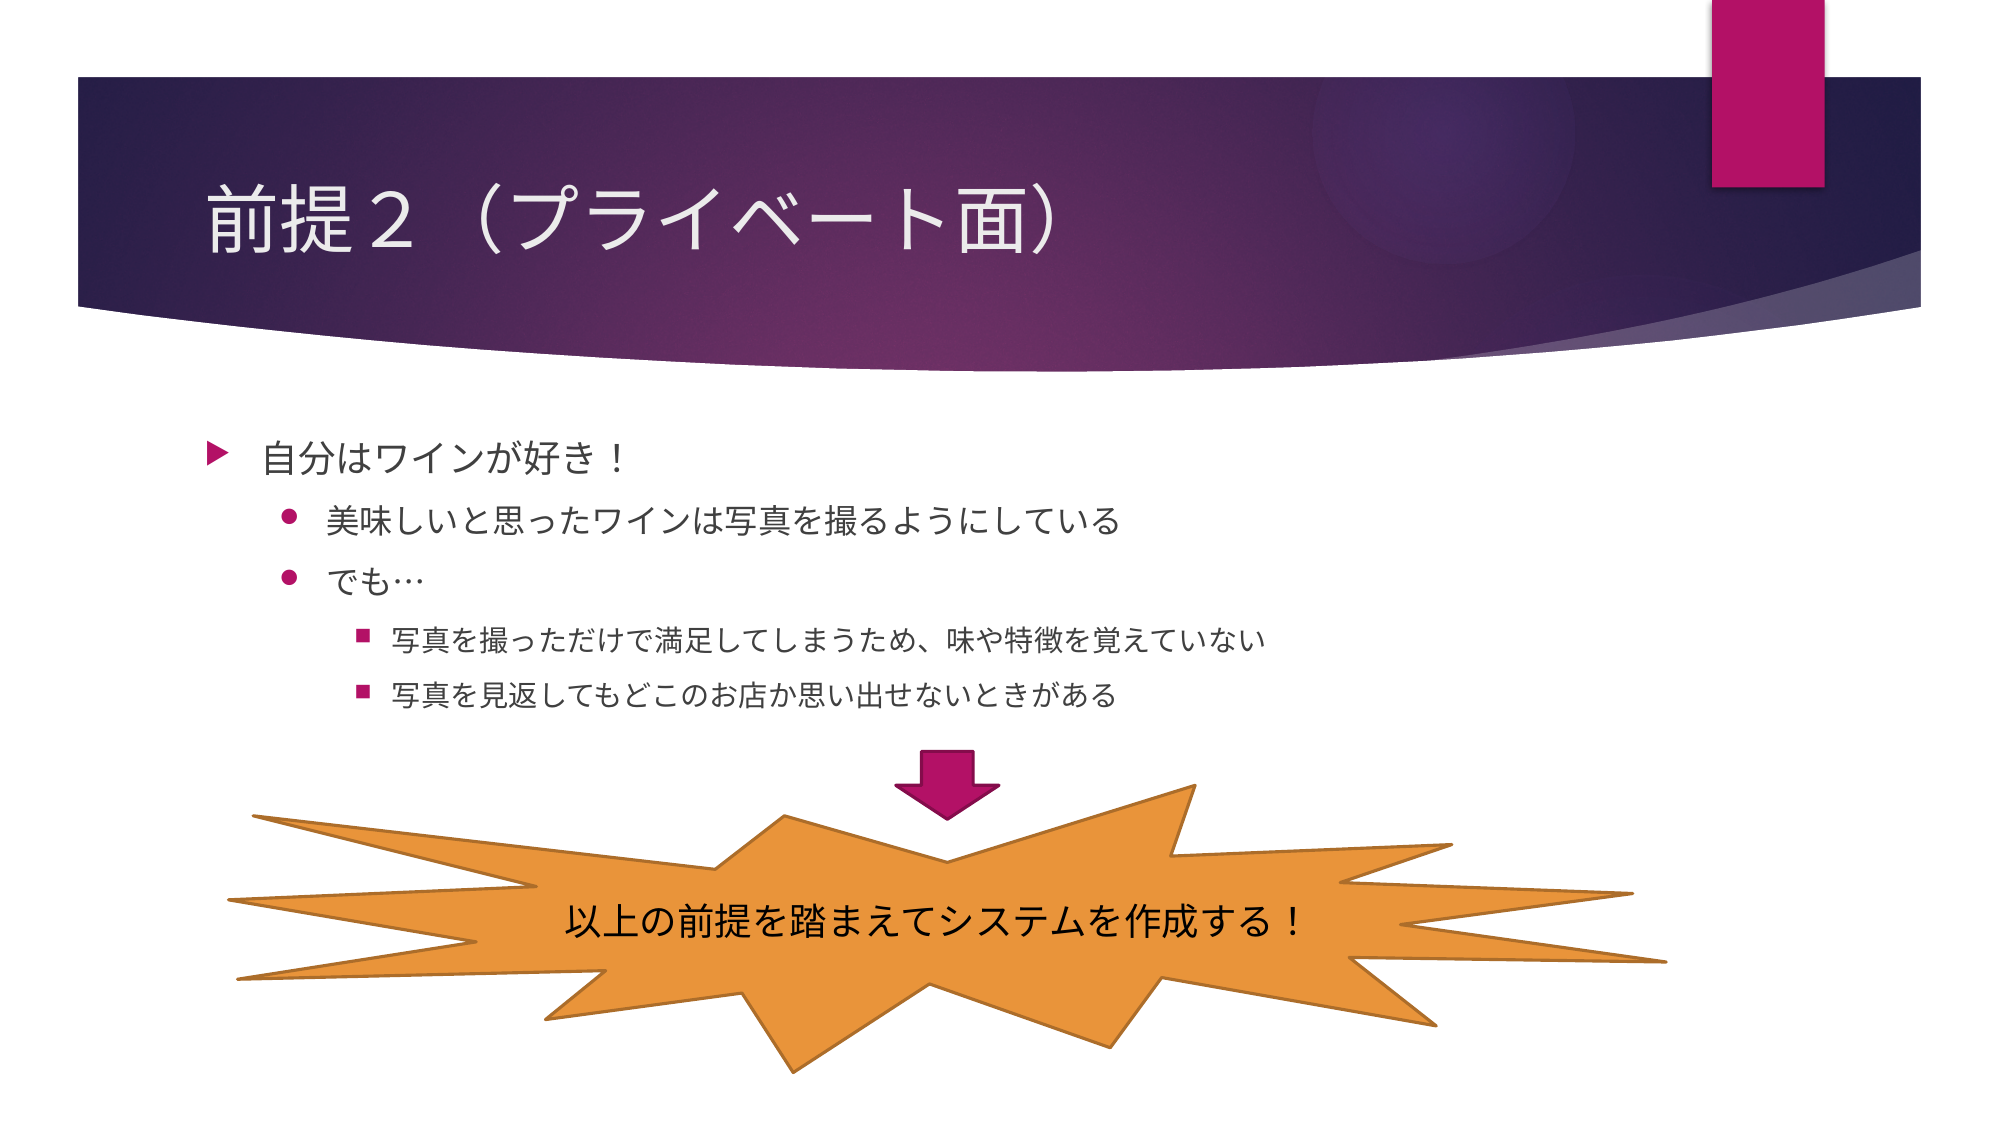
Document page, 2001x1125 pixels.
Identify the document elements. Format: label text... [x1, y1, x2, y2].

list 自分はワインが好き！ 美味しいと思ったワインは写真を撮るようにしている でも… 写真を撮っただけで満足してしまうため、味や特徴を覚えていない 写真を見返してもどこのお店か思い出せないときがある [189, 427, 1638, 736]
text_box 以上の前提を踏まえてシステムを作成する！ [226, 783, 1668, 1075]
title 前提２（プライベート面） [189, 159, 1627, 276]
text_box [894, 749, 1001, 821]
